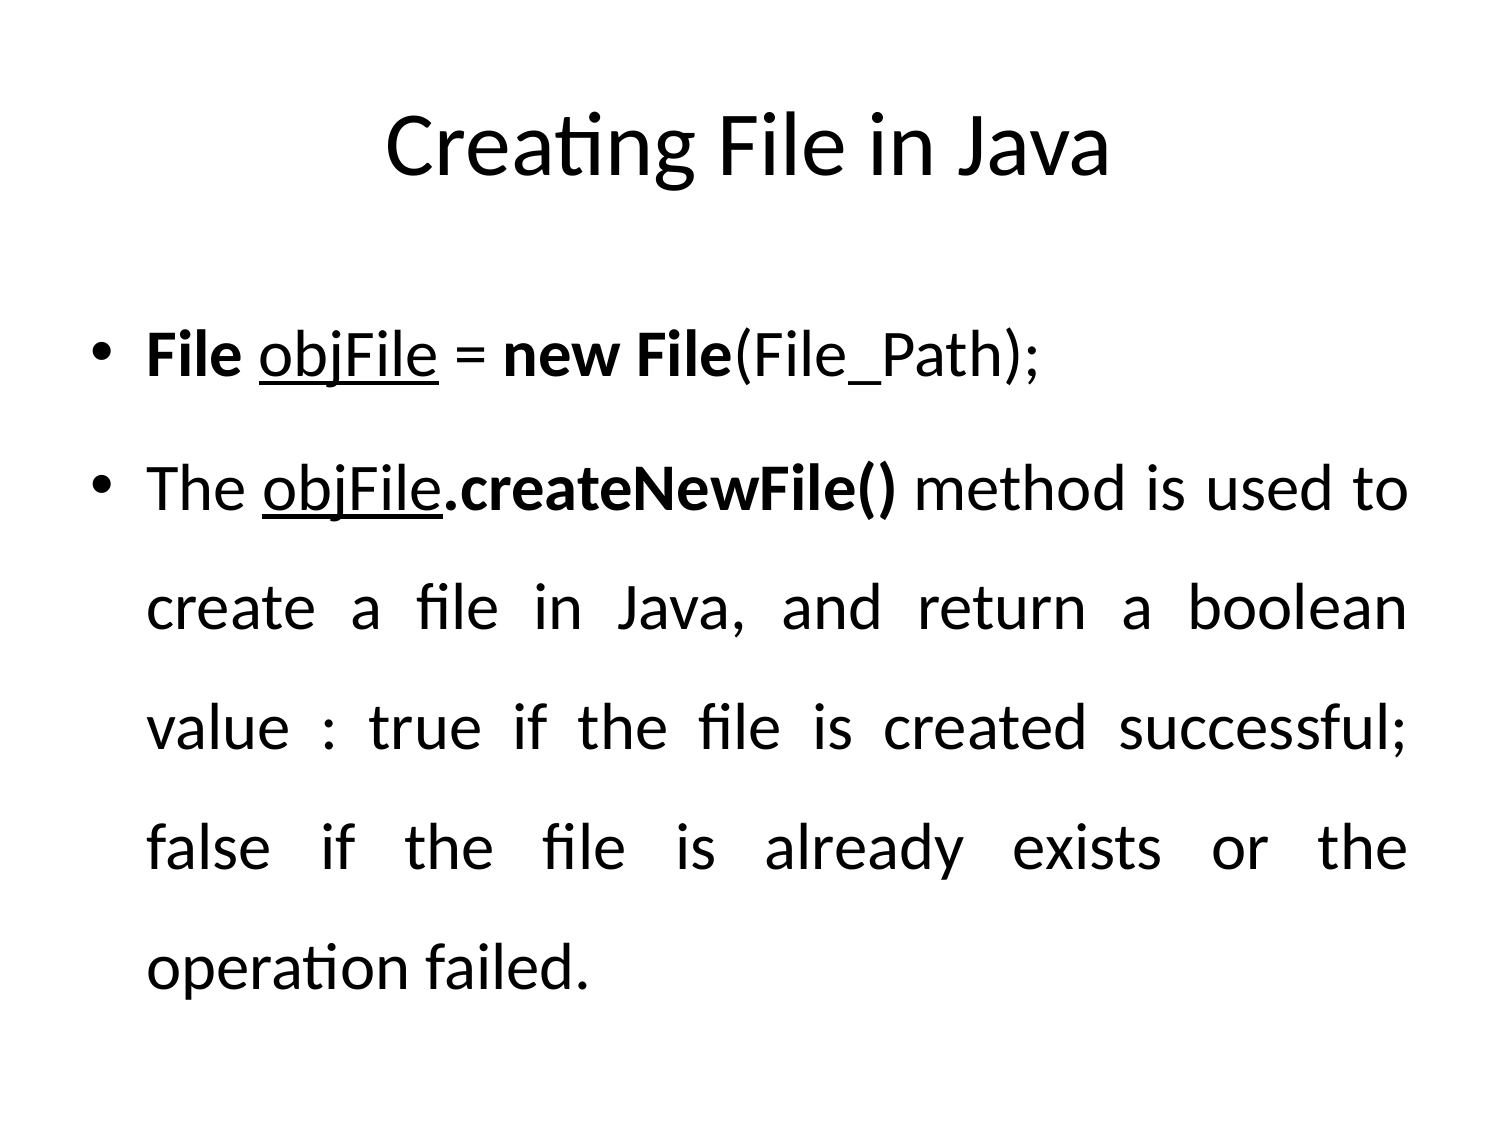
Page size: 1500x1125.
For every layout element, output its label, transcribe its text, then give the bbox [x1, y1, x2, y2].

list File objFile = new File(File_Path); The objFile.createNewFile() method is used to create a file in Java, and return a boolean value : true if the file is created successful; false if the file is already exists or the operation failed. [75, 262, 1425, 1005]
title Creating File in Java [75, 45, 1425, 233]
